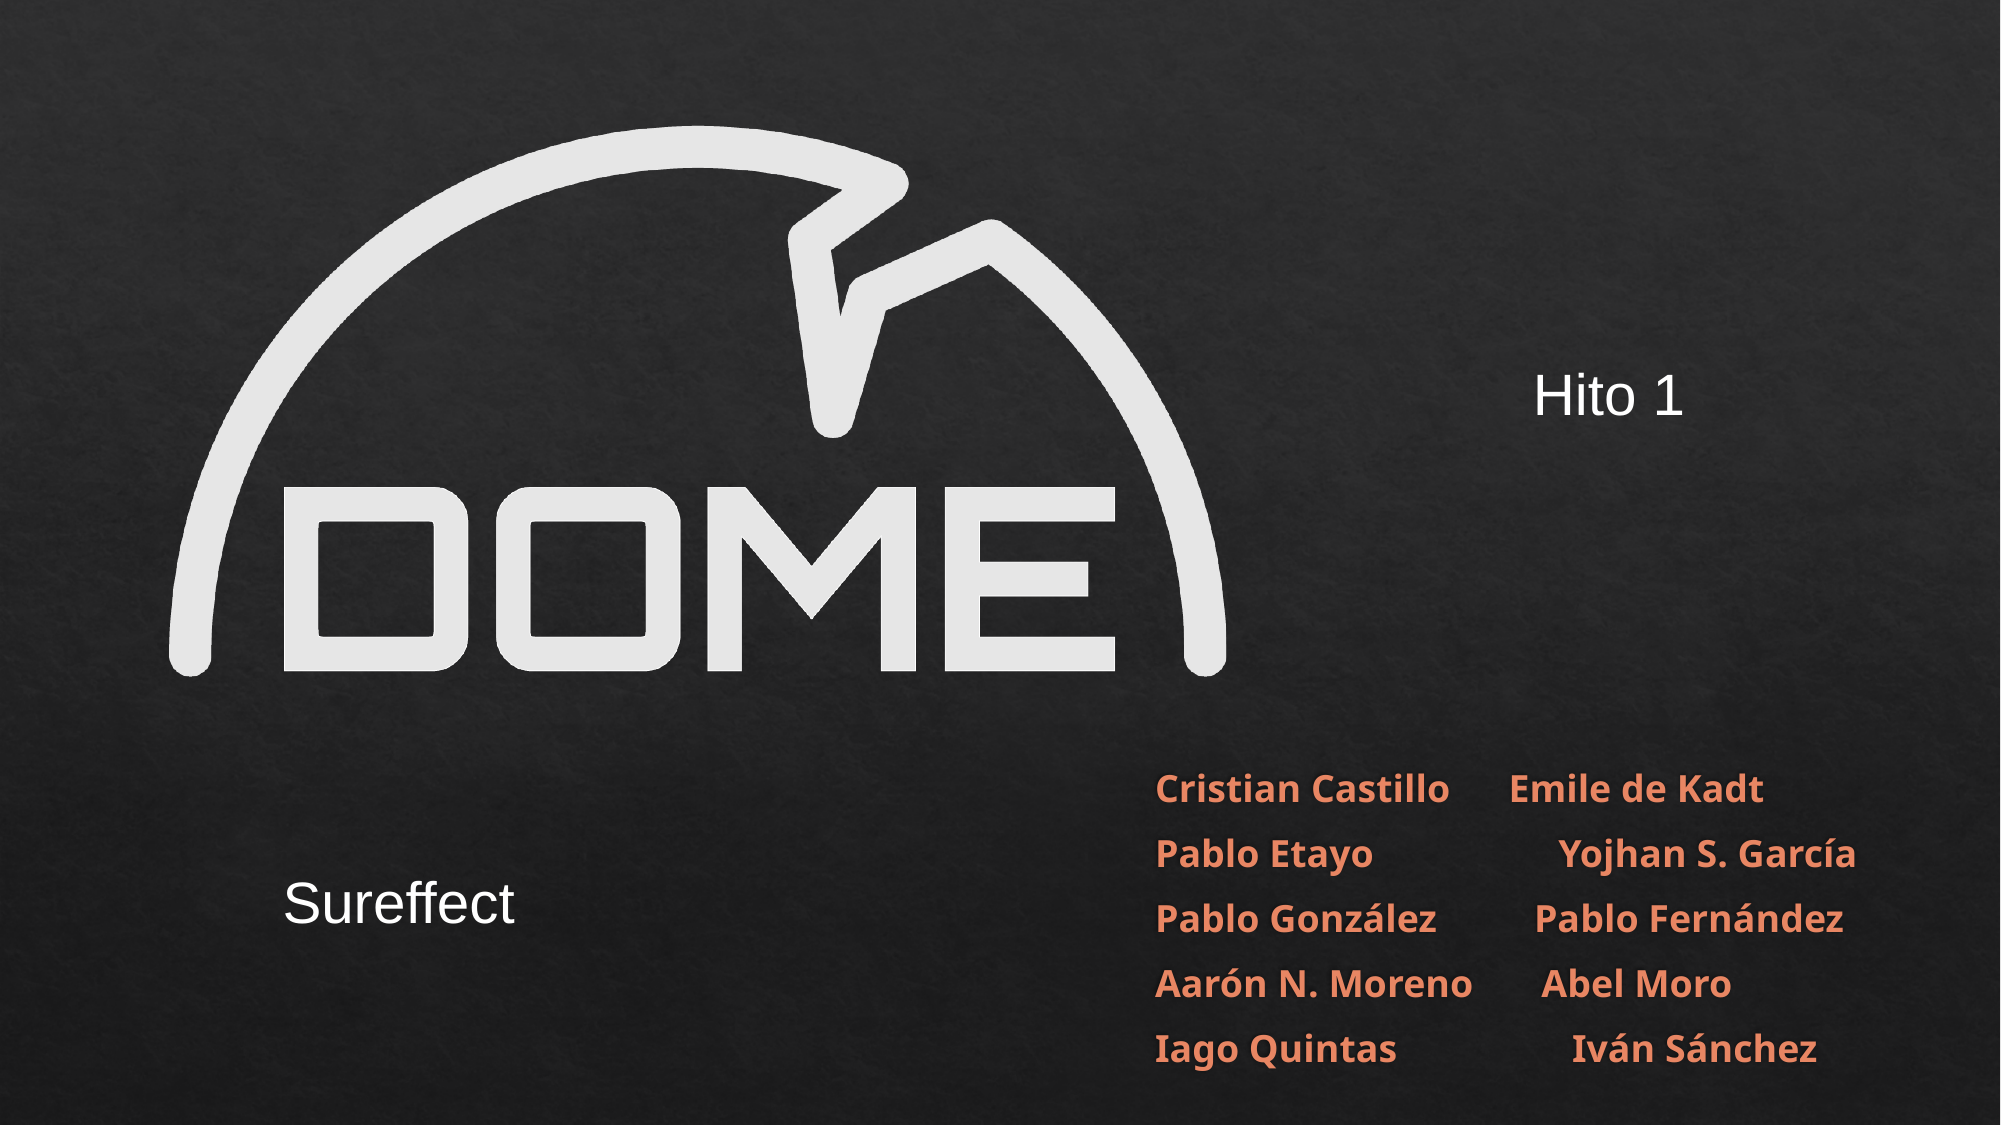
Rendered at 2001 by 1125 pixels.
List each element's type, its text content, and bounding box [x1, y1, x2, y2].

subtitle Cristian Castillo Emile de Kadt Pablo Etayo Yojhan S. García Pablo González Pablo Fernández Aarón N. Moreno Abel Moro Iago Quintas Iván Sánchez [1139, 757, 2000, 1125]
picture [0, 0, 2001, 1125]
text_box Sureffect [50, 858, 748, 943]
text_box Hito 1 [1288, 349, 1958, 435]
